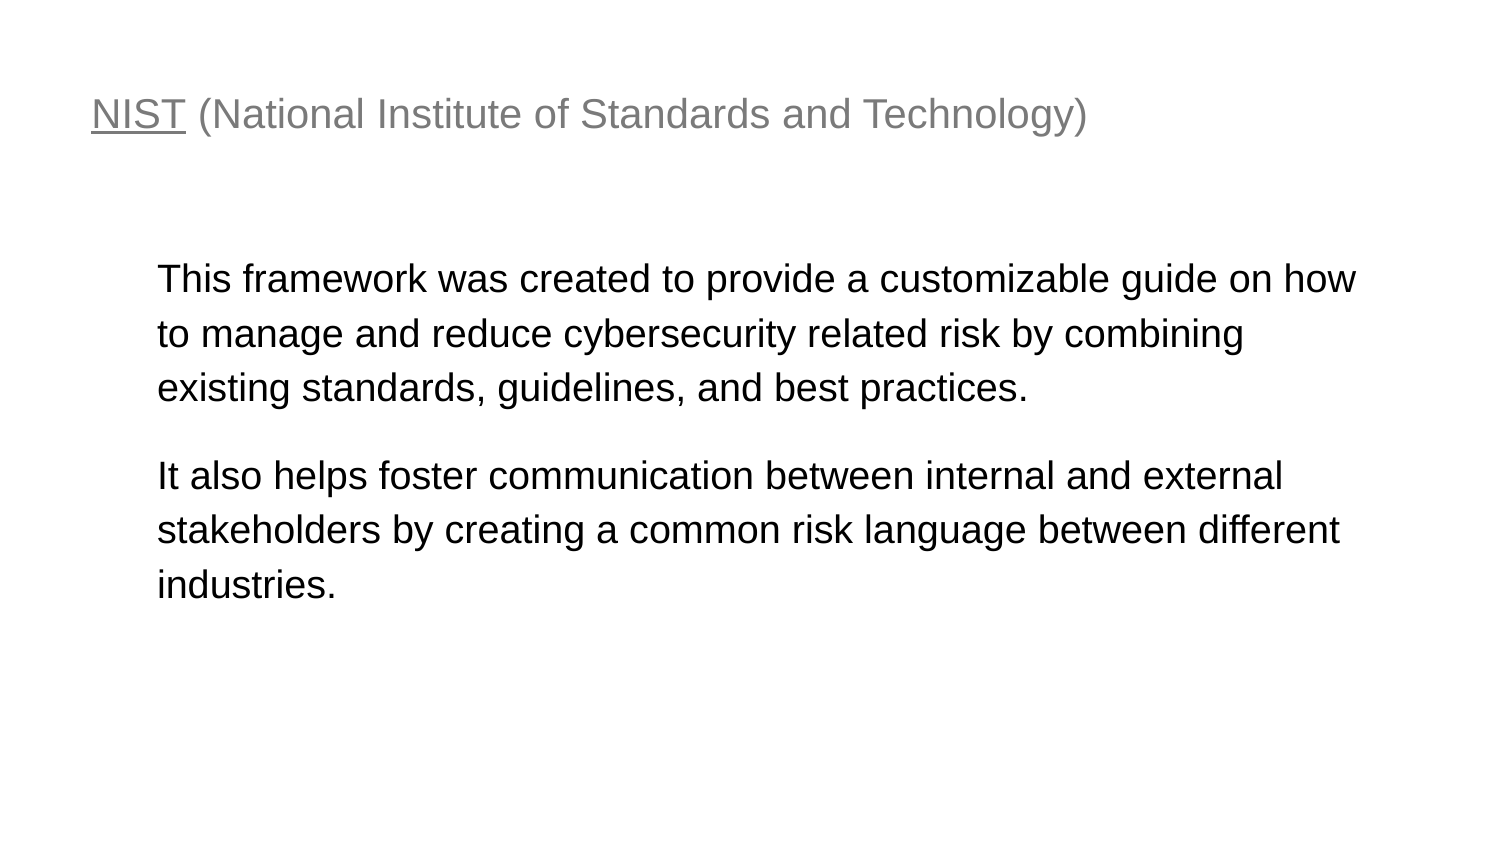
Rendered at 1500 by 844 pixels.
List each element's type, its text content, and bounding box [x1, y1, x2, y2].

list This framework was created to provide a customizable guide on how to manage and reduce cybersecurity related risk by combining existing standards, guidelines, and best practices. It also helps foster communication between internal and external stakeholders by creating a common risk language between different industries. [157, 245, 1370, 621]
title NIST (National Institute of Standards and Technology) [91, 87, 1409, 206]
